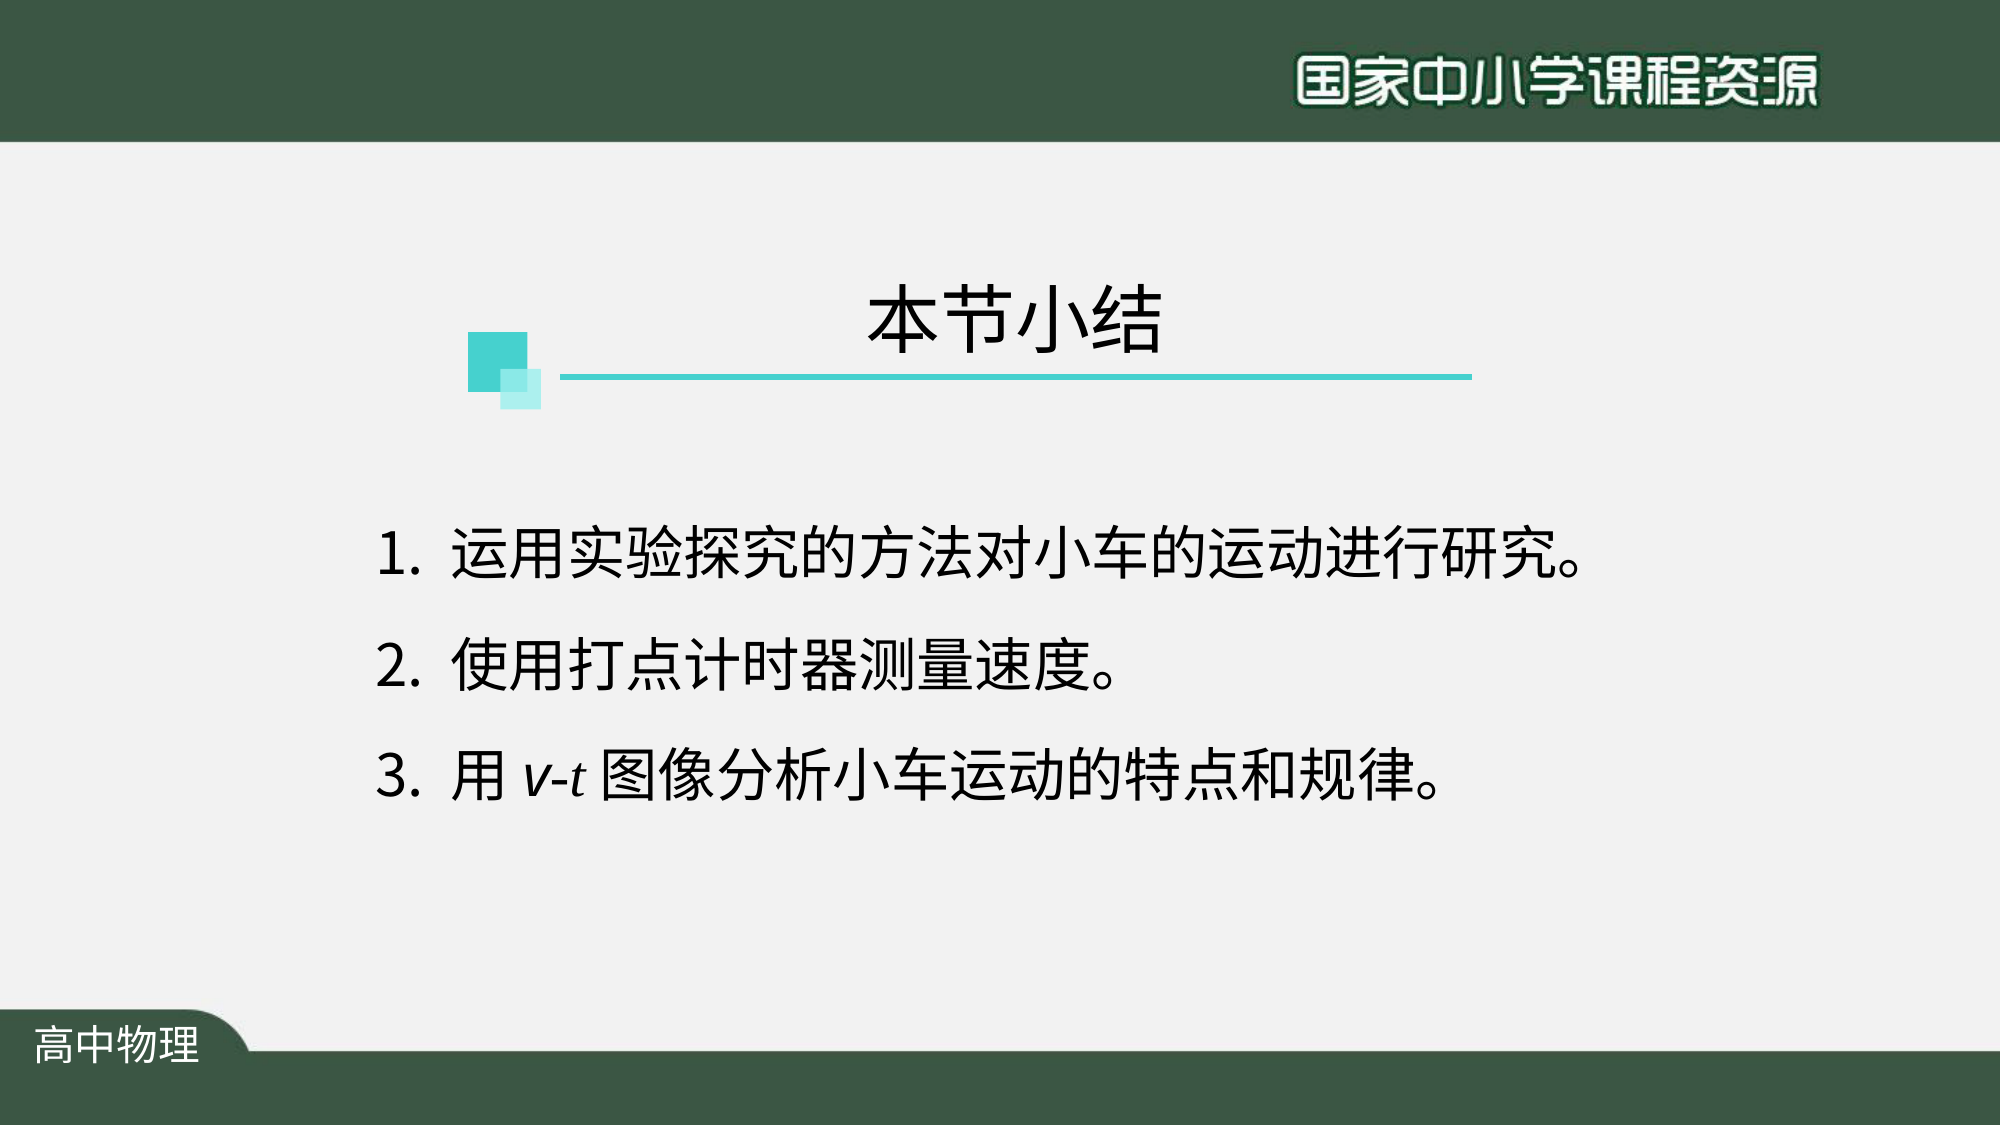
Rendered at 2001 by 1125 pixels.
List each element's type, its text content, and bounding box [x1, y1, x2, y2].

title 本节小结 [831, 270, 1168, 461]
text_box [468, 332, 528, 392]
footer 高中物理 [31, 1013, 202, 1125]
text_box 运用实验探究的方法对小车的运动进行研究。 使用打点计时器测量速度。 用v-t图像分析小车运动的特点和规律。 [373, 514, 1620, 809]
picture [0, 0, 2000, 1125]
text_box [500, 368, 541, 410]
